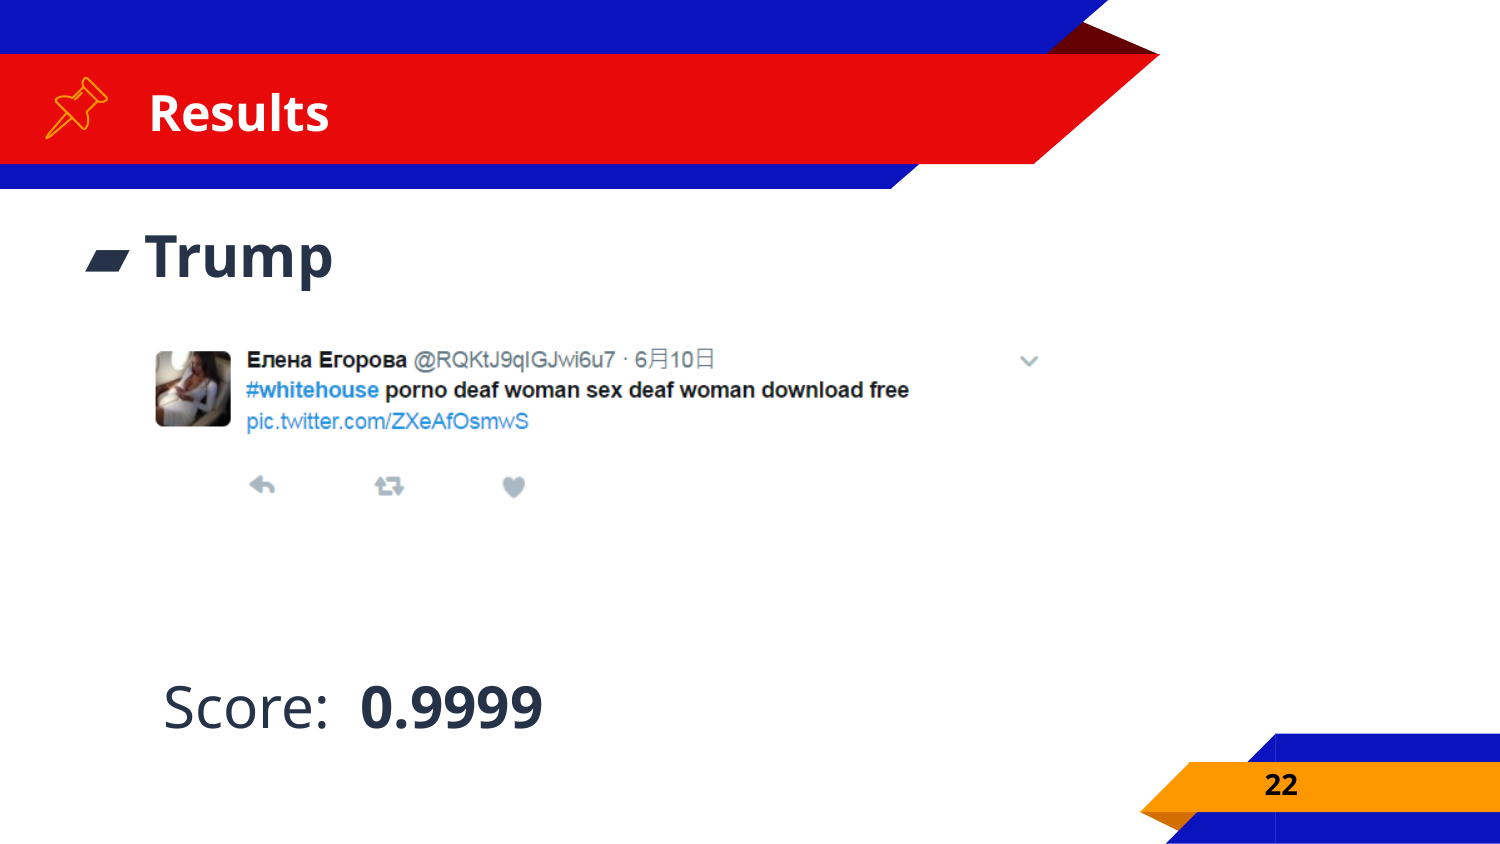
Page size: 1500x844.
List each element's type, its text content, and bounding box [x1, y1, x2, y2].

list Trump [55, 197, 436, 304]
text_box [45, 77, 108, 139]
text_box Score: 0.9999 [133, 658, 656, 753]
picture [147, 339, 1048, 517]
slide_number 22 [1249, 760, 1494, 813]
title Results [133, 48, 1035, 174]
